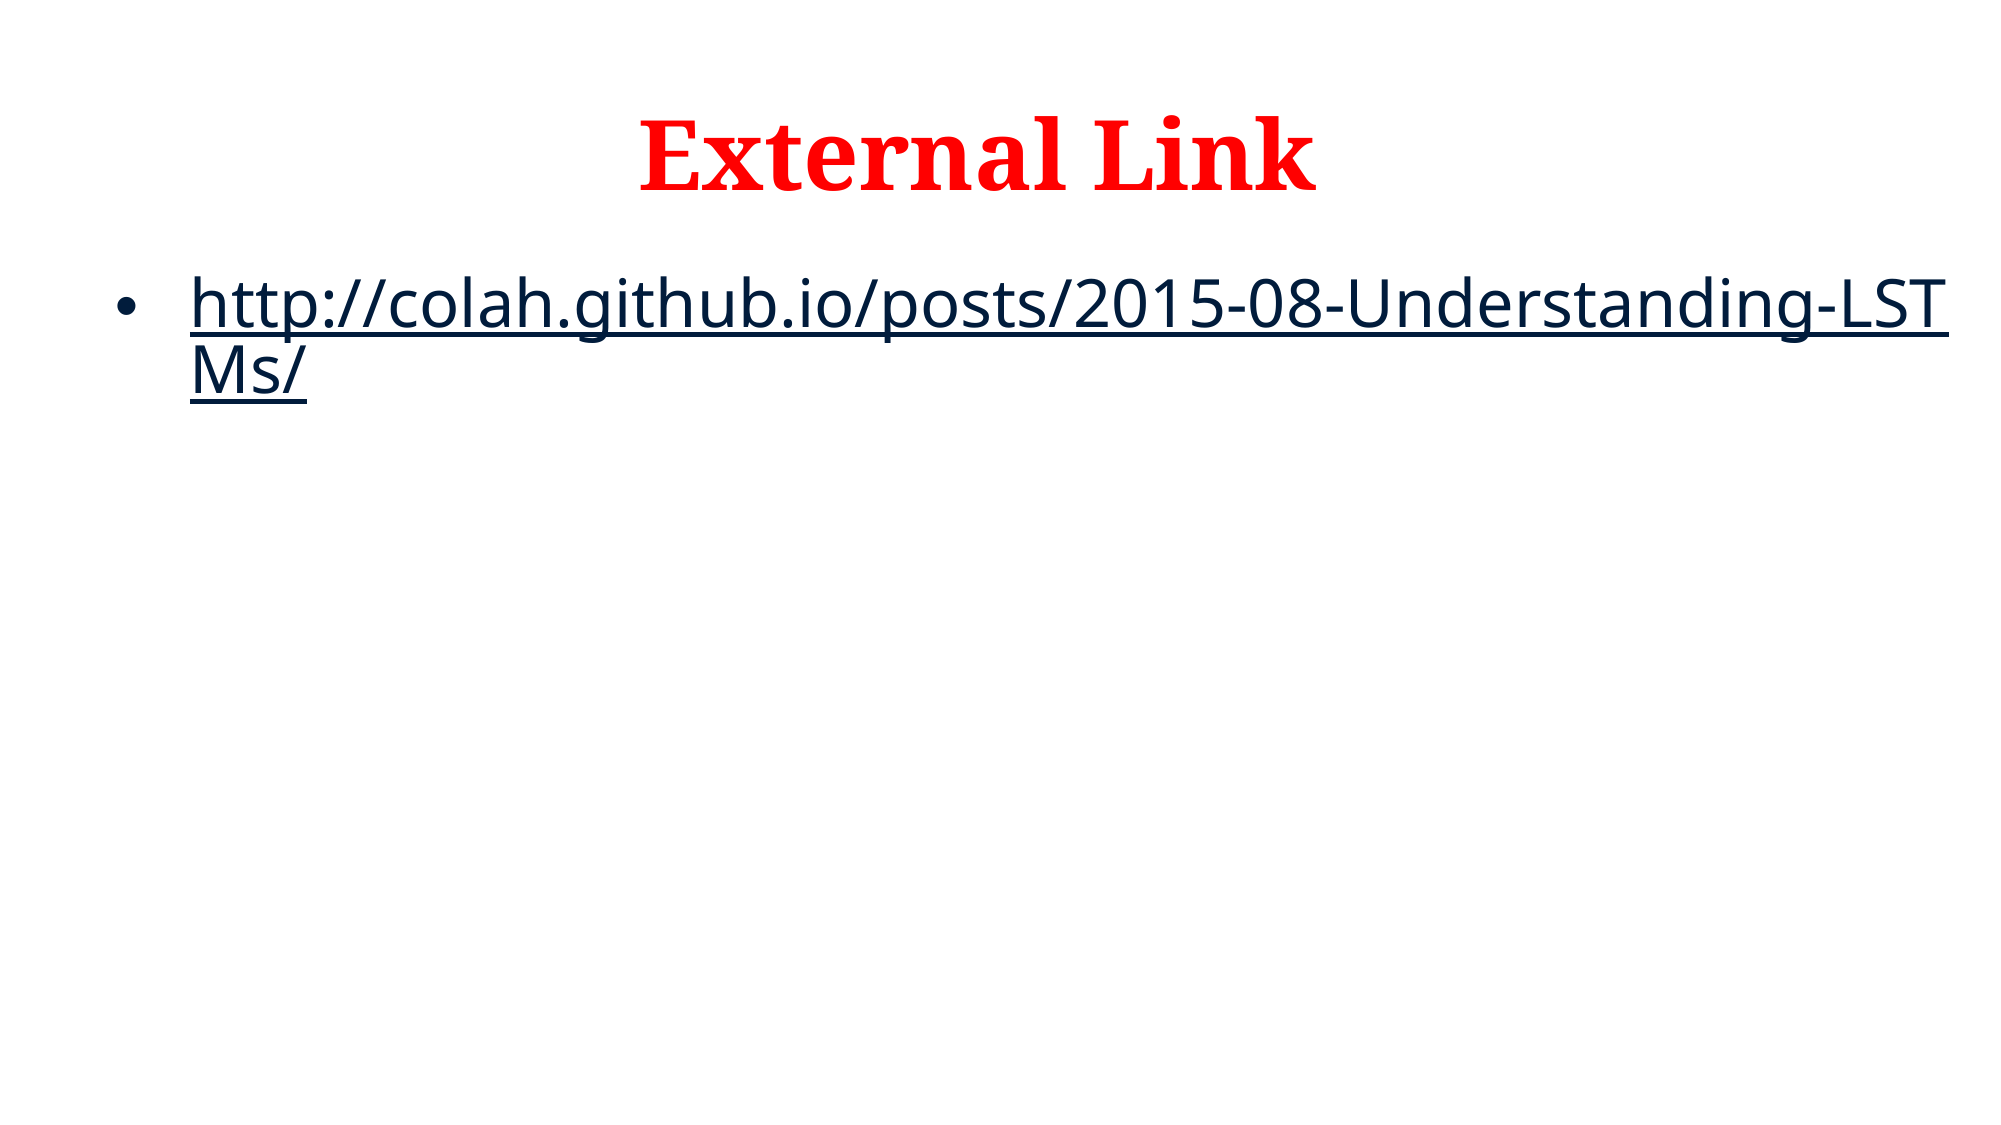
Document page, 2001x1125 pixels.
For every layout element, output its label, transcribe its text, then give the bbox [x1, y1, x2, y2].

list http://colah.github.io/posts/2015-08-Understanding-LSTMs/ [99, 252, 2000, 1072]
title External Link [55, 85, 1900, 240]
